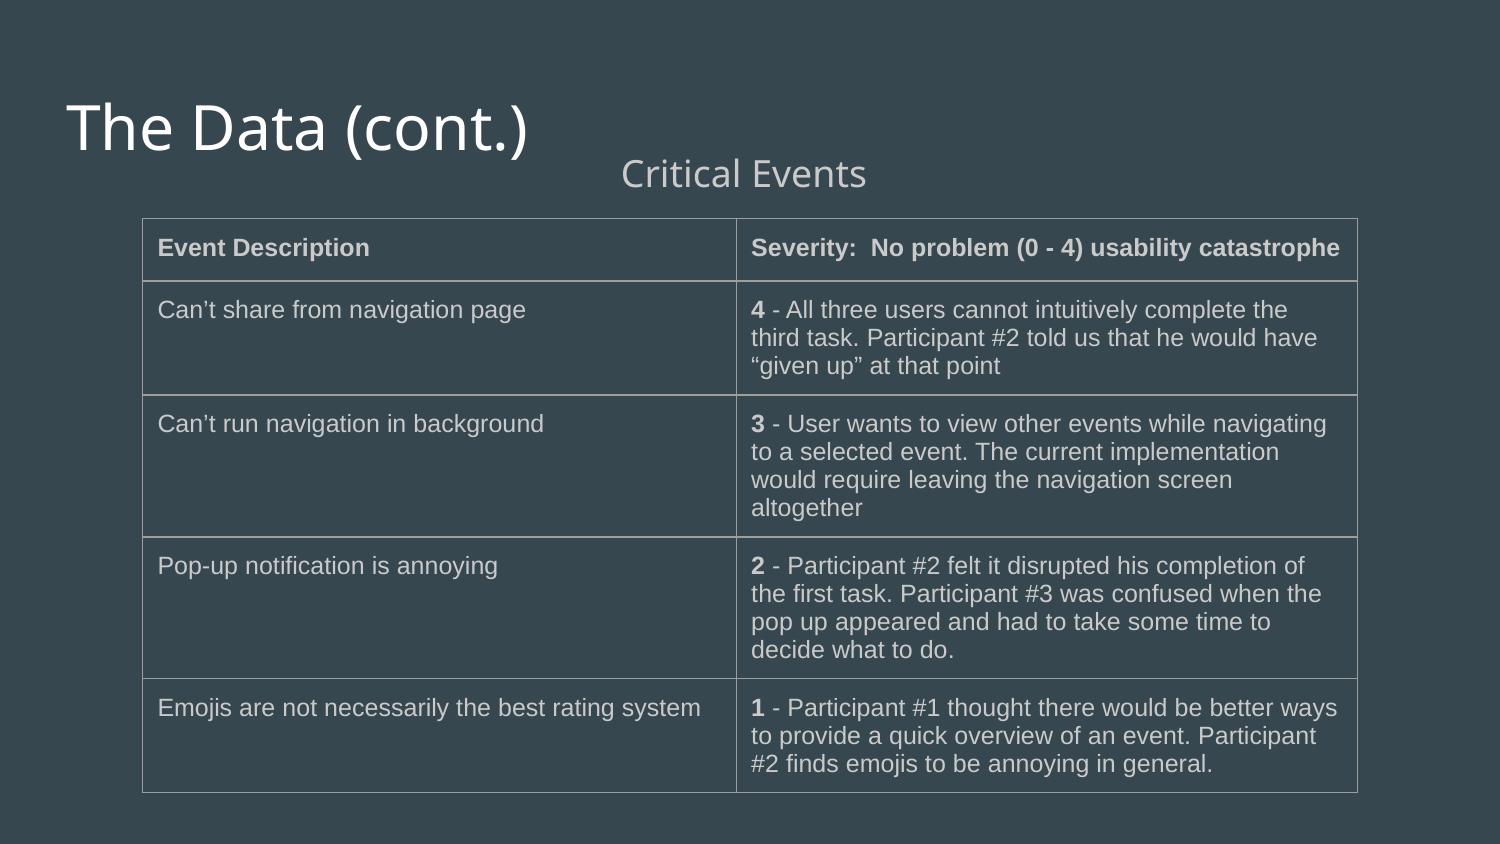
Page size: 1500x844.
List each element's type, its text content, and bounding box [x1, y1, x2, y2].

title The Data (cont.) [51, 72, 1449, 167]
table_cell 3 - User wants to view other events while navigating to a selected event. The current implementation would require leaving the navigation screen altogether [737, 396, 1357, 536]
table_header Event Description [143, 219, 736, 280]
table_cell 4 - All three users cannot intuitively complete the third task. Participant #2 told us that he would have “given up” at that point [737, 282, 1357, 394]
table_cell 1 - Participant #1 thought there would be better ways to provide a quick overview of an event. Participant #2 finds emojis to be annoying in general. [737, 679, 1357, 792]
table_cell Can’t share from navigation page [143, 282, 736, 394]
table_cell Emojis are not necessarily the best rating system [143, 679, 736, 792]
table_cell Can’t run navigation in background [143, 396, 736, 536]
table_header Severity: No problem (0 - 4) usability catastrophe [737, 219, 1357, 280]
text_box Critical Events [605, 135, 895, 210]
table_cell Pop-up notification is annoying [143, 538, 736, 678]
table_cell 2 - Participant #2 felt it disrupted his completion of the first task. Participant #3 was confused when the pop up appeared and had to take some time to decide what to do. [737, 538, 1357, 678]
